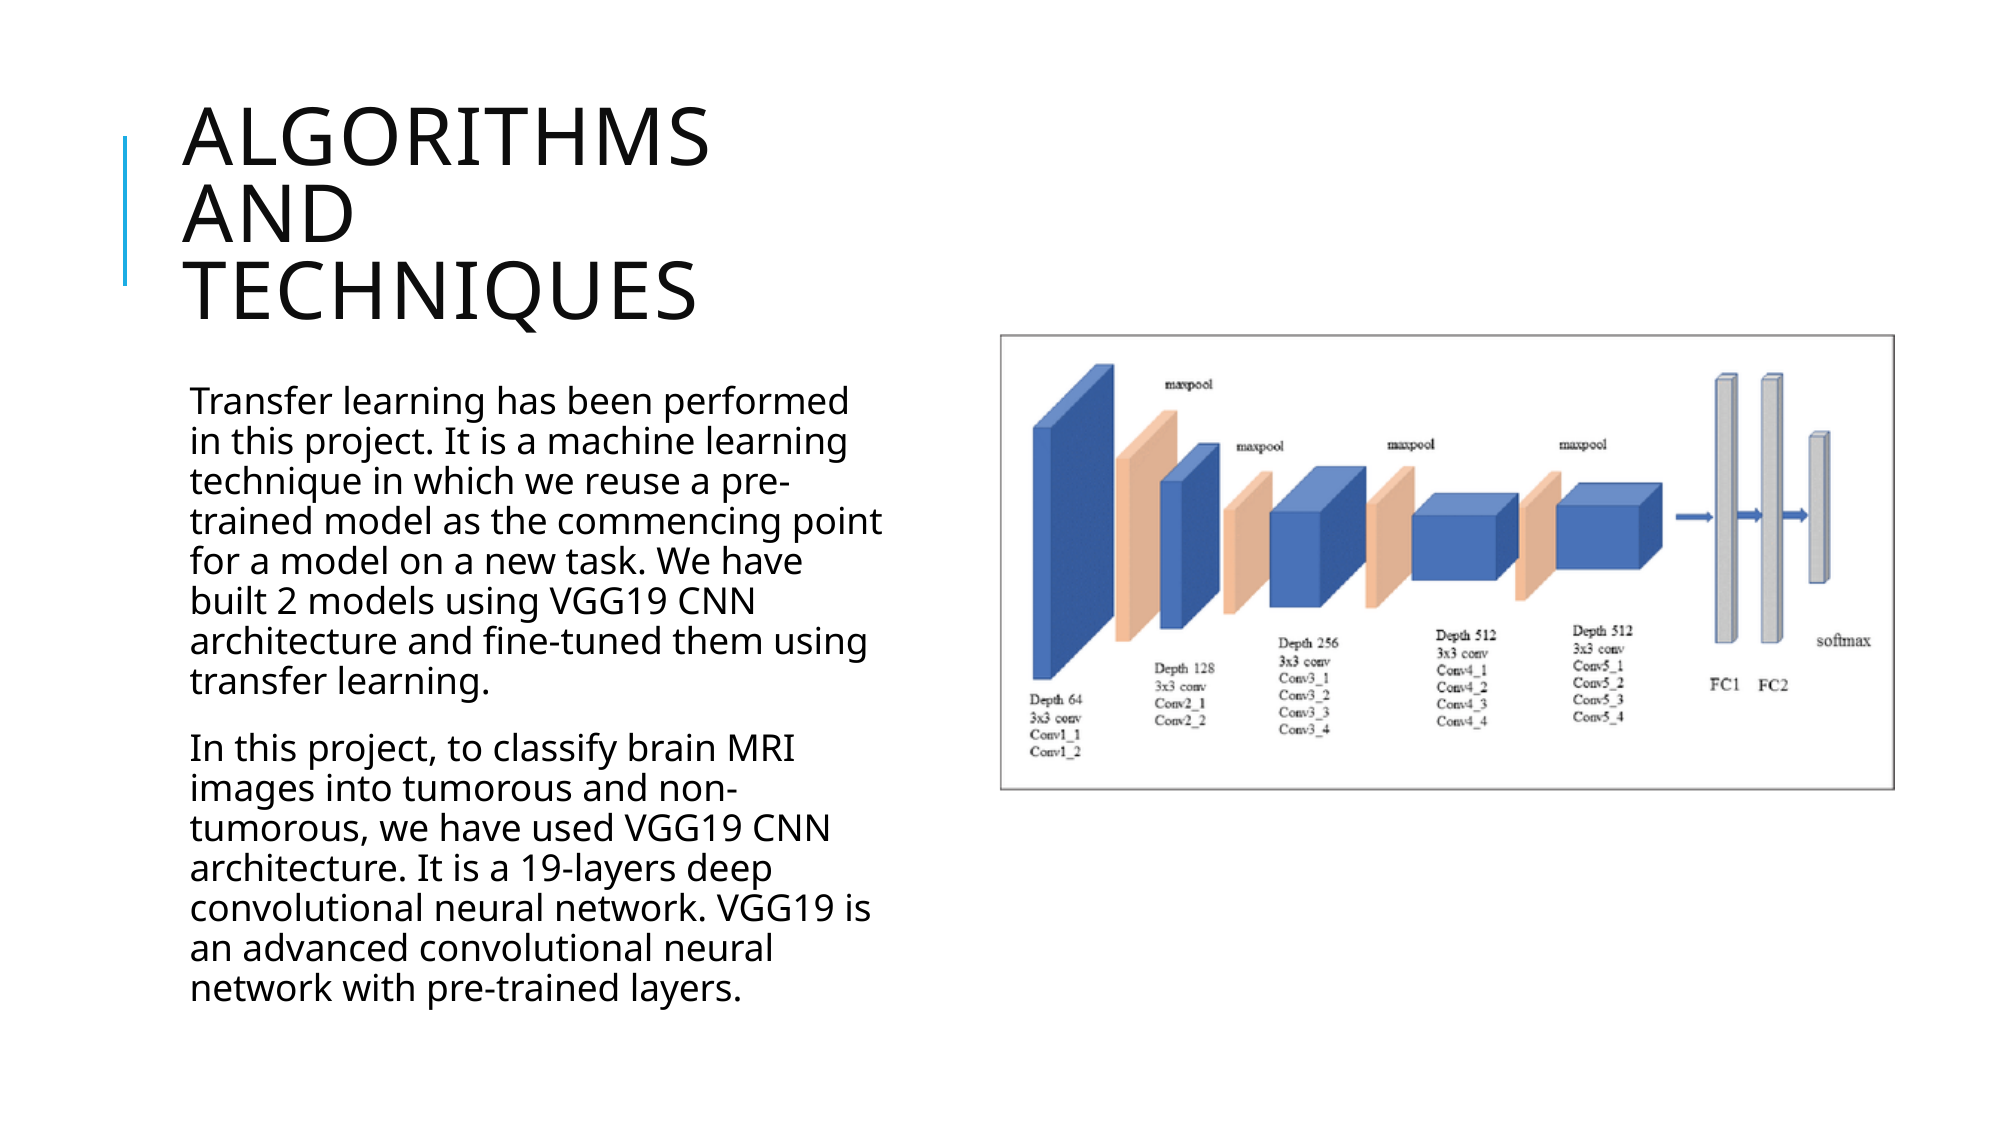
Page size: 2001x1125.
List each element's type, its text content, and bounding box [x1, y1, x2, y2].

list Transfer learning has been performed in this project. It is a machine learning technique in which we reuse a pre-trained model as the commencing point for a model on a new task. We have built 2 models using VGG19 CNN architecture and fine-tuned them using transfer learning. In this project, to classify brain MRI images into tumorous and non-tumorous, we have used VGG19 CNN architecture. It is a 19-layers deep convolutional neural network. VGG19 is an advanced convolutional neural network with pre-trained layers. [168, 375, 895, 1020]
picture [999, 333, 1896, 792]
title Algorithms and Techniques [168, 96, 895, 342]
